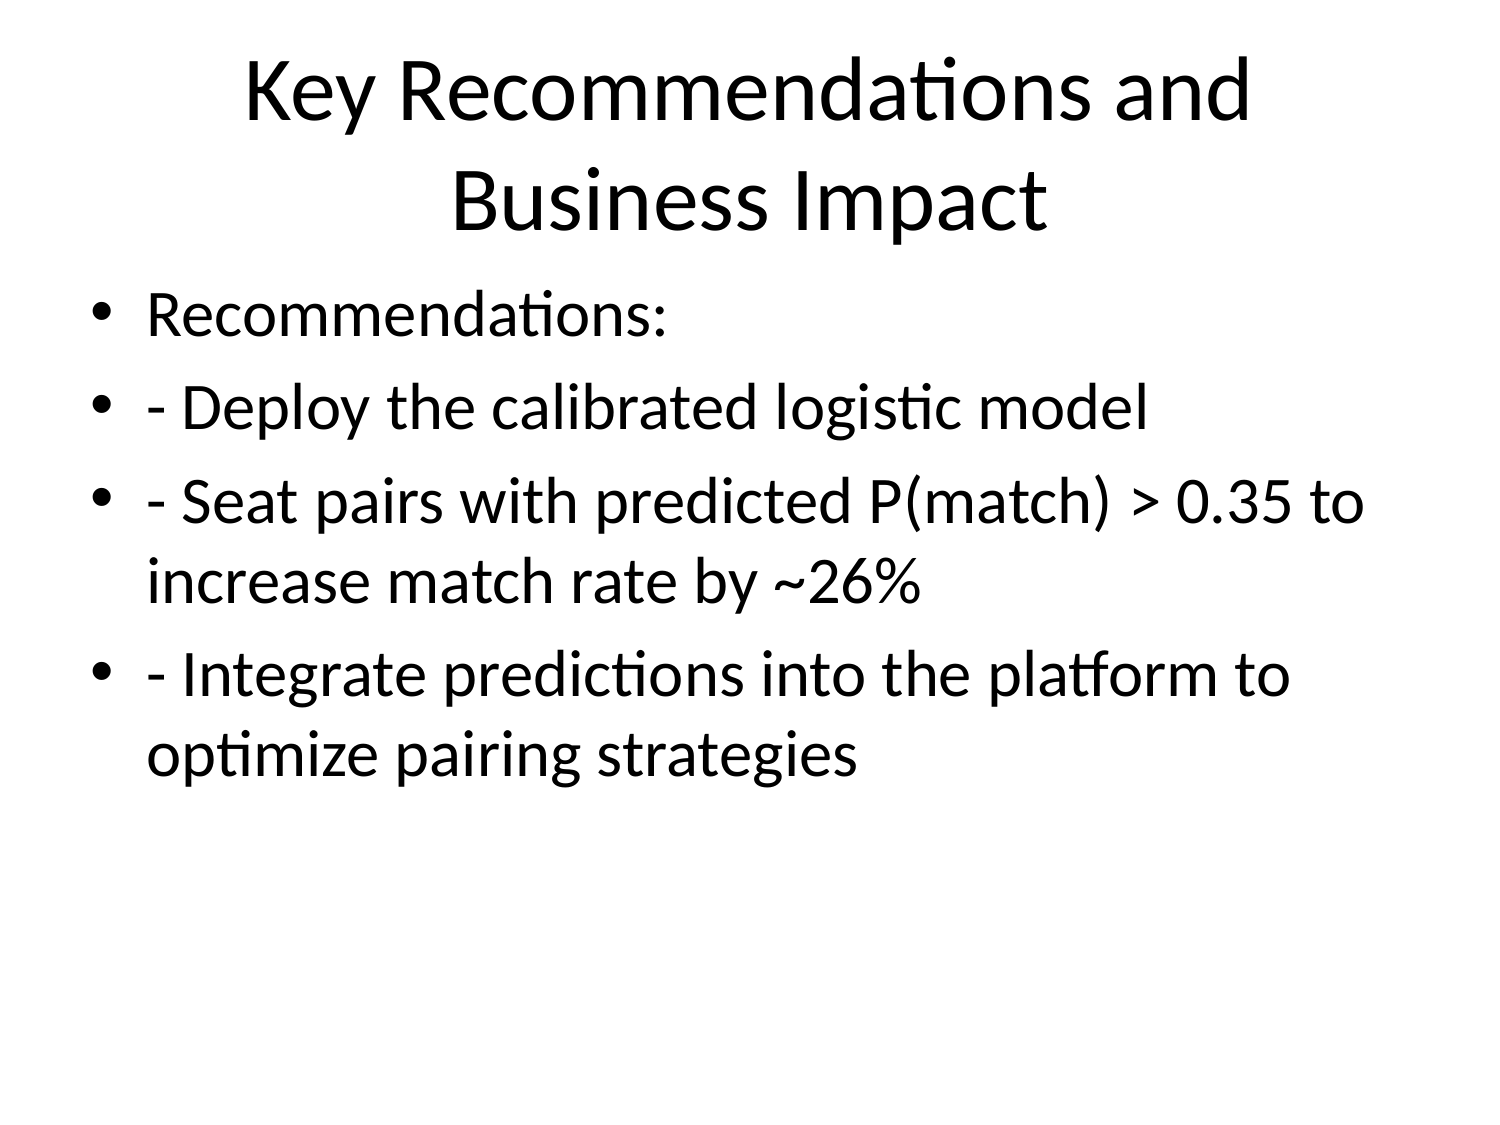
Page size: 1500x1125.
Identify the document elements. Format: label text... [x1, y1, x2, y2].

title Key Recommendations and Business Impact [75, 45, 1425, 233]
list Recommendations: - Deploy the calibrated logistic model - Seat pairs with predicted P(match) > 0.35 to increase match rate by ~26% - Integrate predictions into the platform to optimize pairing strategies [75, 262, 1425, 1005]
